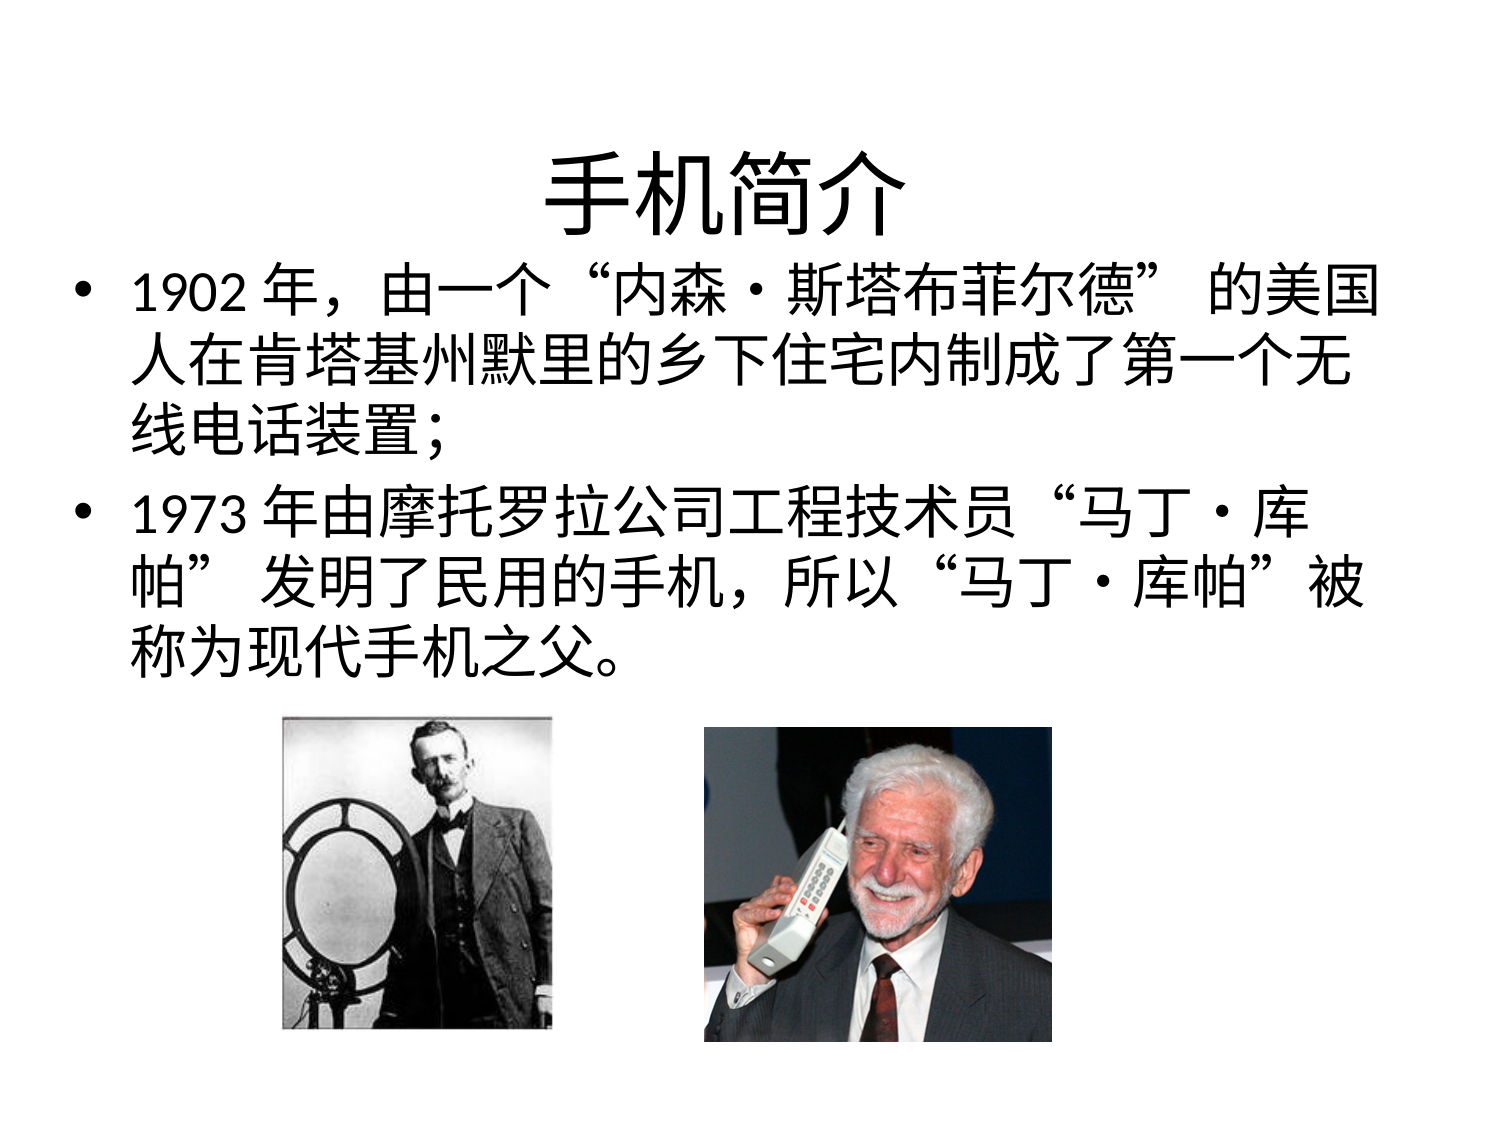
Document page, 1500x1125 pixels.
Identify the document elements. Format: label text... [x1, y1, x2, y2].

title 手机简介 [56, 128, 1395, 258]
picture [702, 726, 1053, 1043]
picture [280, 714, 554, 1031]
list 1902年，由一个“内森•斯塔布菲尔德” 的美国人在肯塔基州默里的乡下住宅内制成了第一个无线电话装置； 1973年由摩托罗拉公司工程技术员“马丁•库帕” 发明了民用的手机，所以“马丁•库帕”被称为现代手机之父。 [58, 246, 1409, 989]
